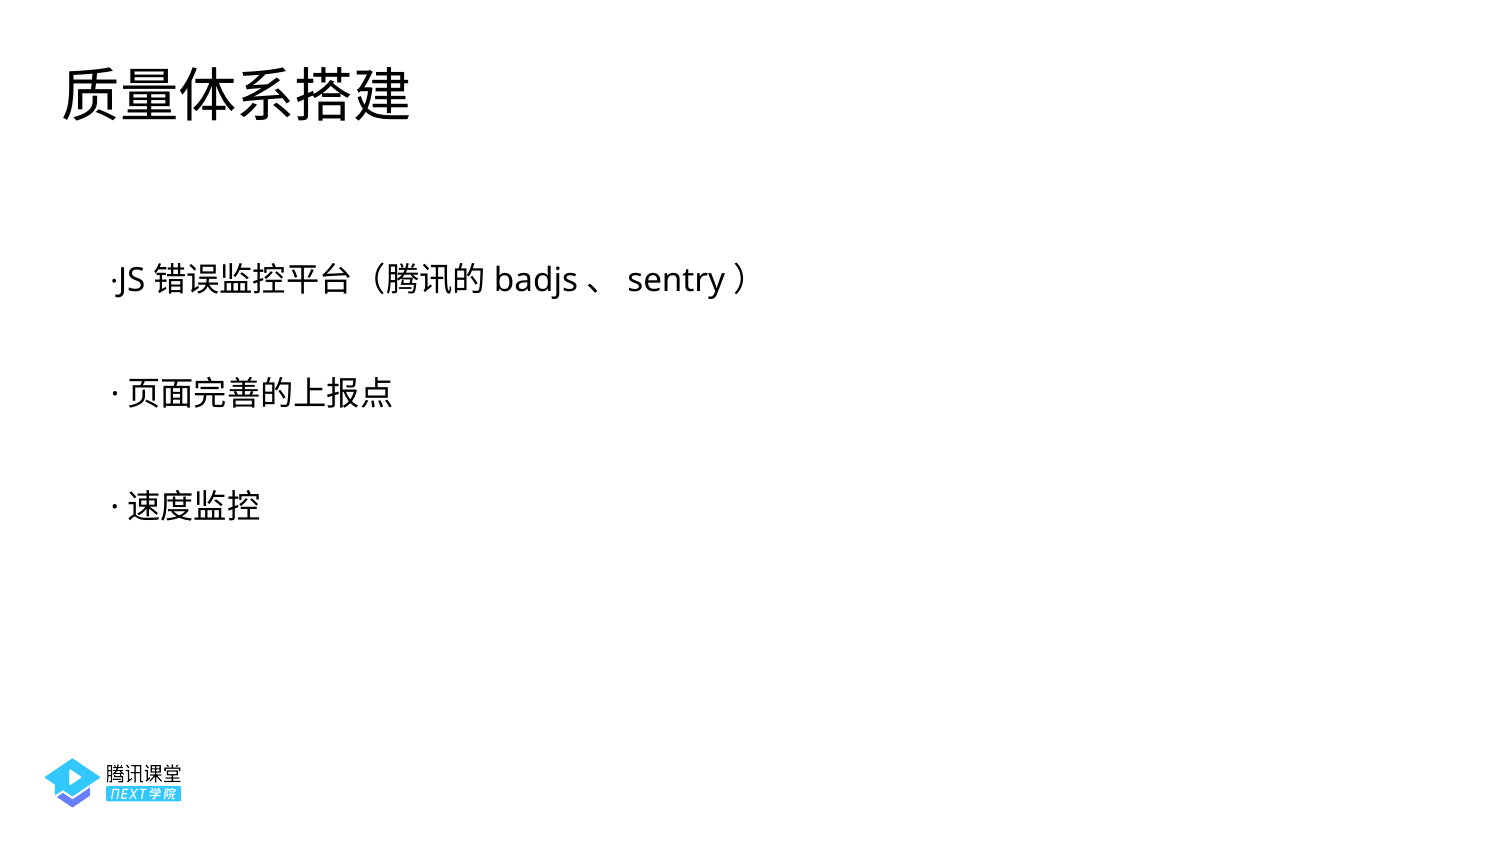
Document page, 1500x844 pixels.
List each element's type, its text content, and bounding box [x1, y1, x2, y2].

text_box 质量体系搭建 [47, 50, 940, 135]
picture [41, 744, 186, 817]
text_box ·JS错误监控平台（腾讯的badjs、sentry） [95, 246, 838, 316]
text_box ·页面完善的上报点 [95, 360, 721, 430]
text_box ·速度监控 [95, 457, 649, 558]
